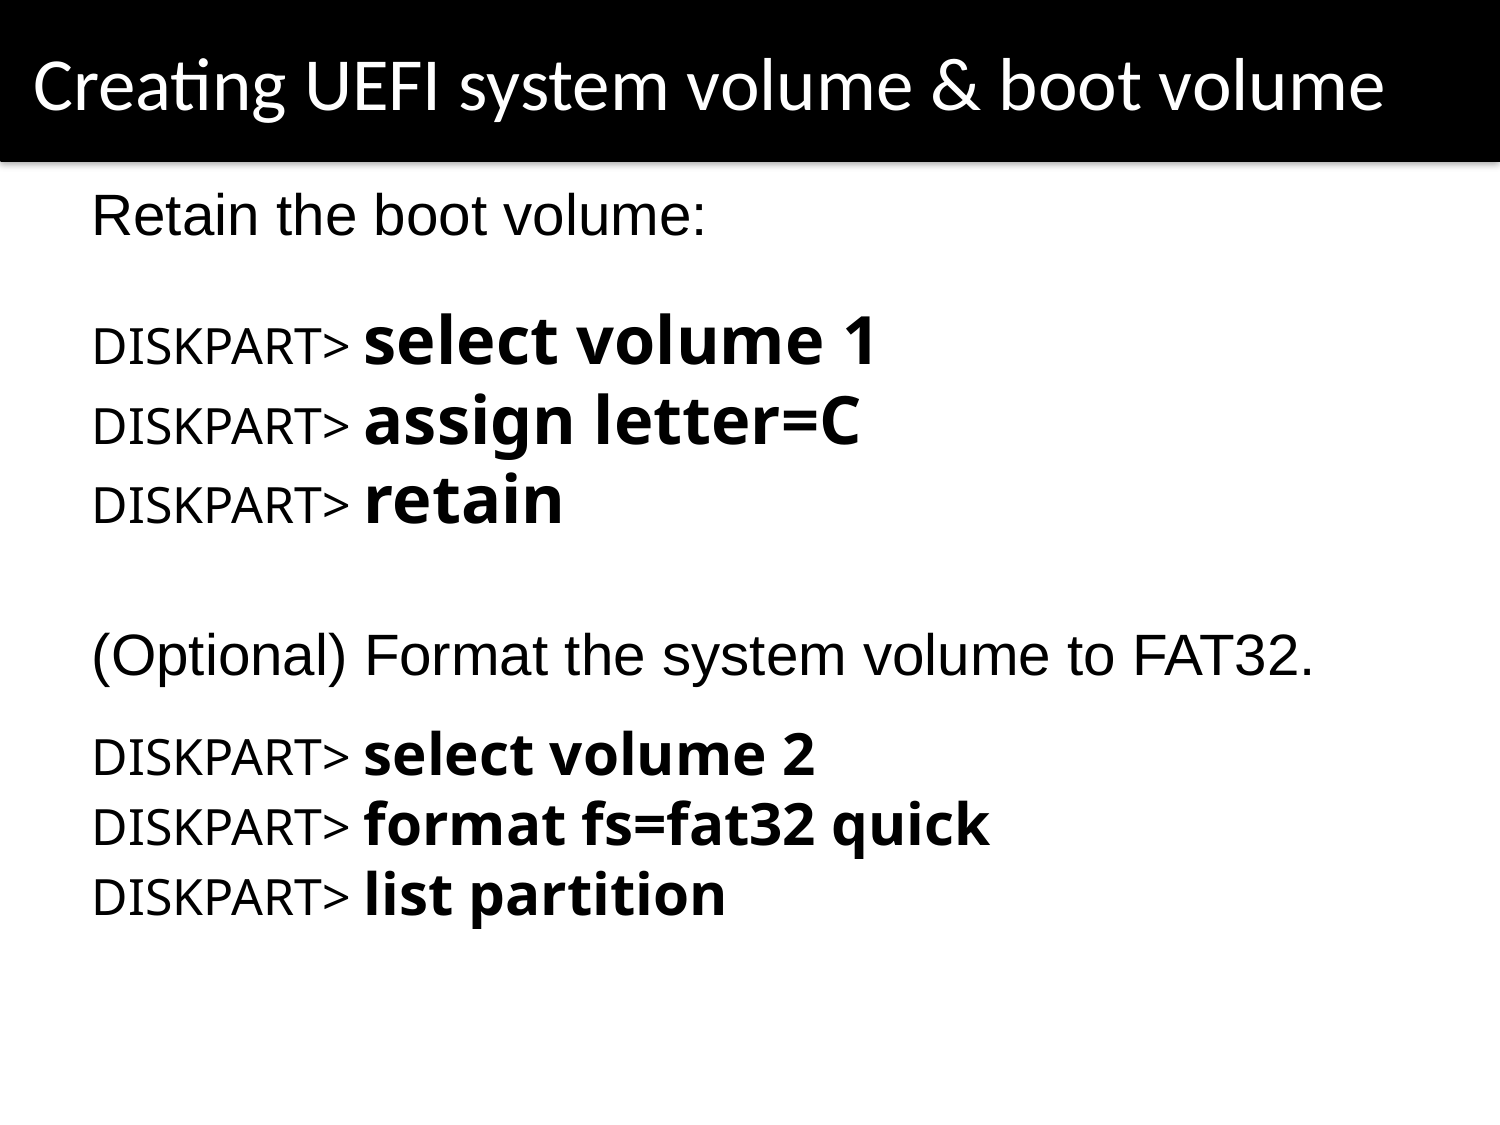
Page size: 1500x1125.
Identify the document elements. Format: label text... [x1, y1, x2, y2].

text_box Retain the boot volume: DISKPART> select volume 1 DISKPART> assign letter=C DISKPART> retain (Optional) Format the system volume to FAT32. DISKPART> select volume 2 DISKPART> format fs=fat32 quick DISKPART> list partition [76, 164, 1459, 940]
title Creating UEFI system volume & boot volume [0, 0, 1500, 162]
